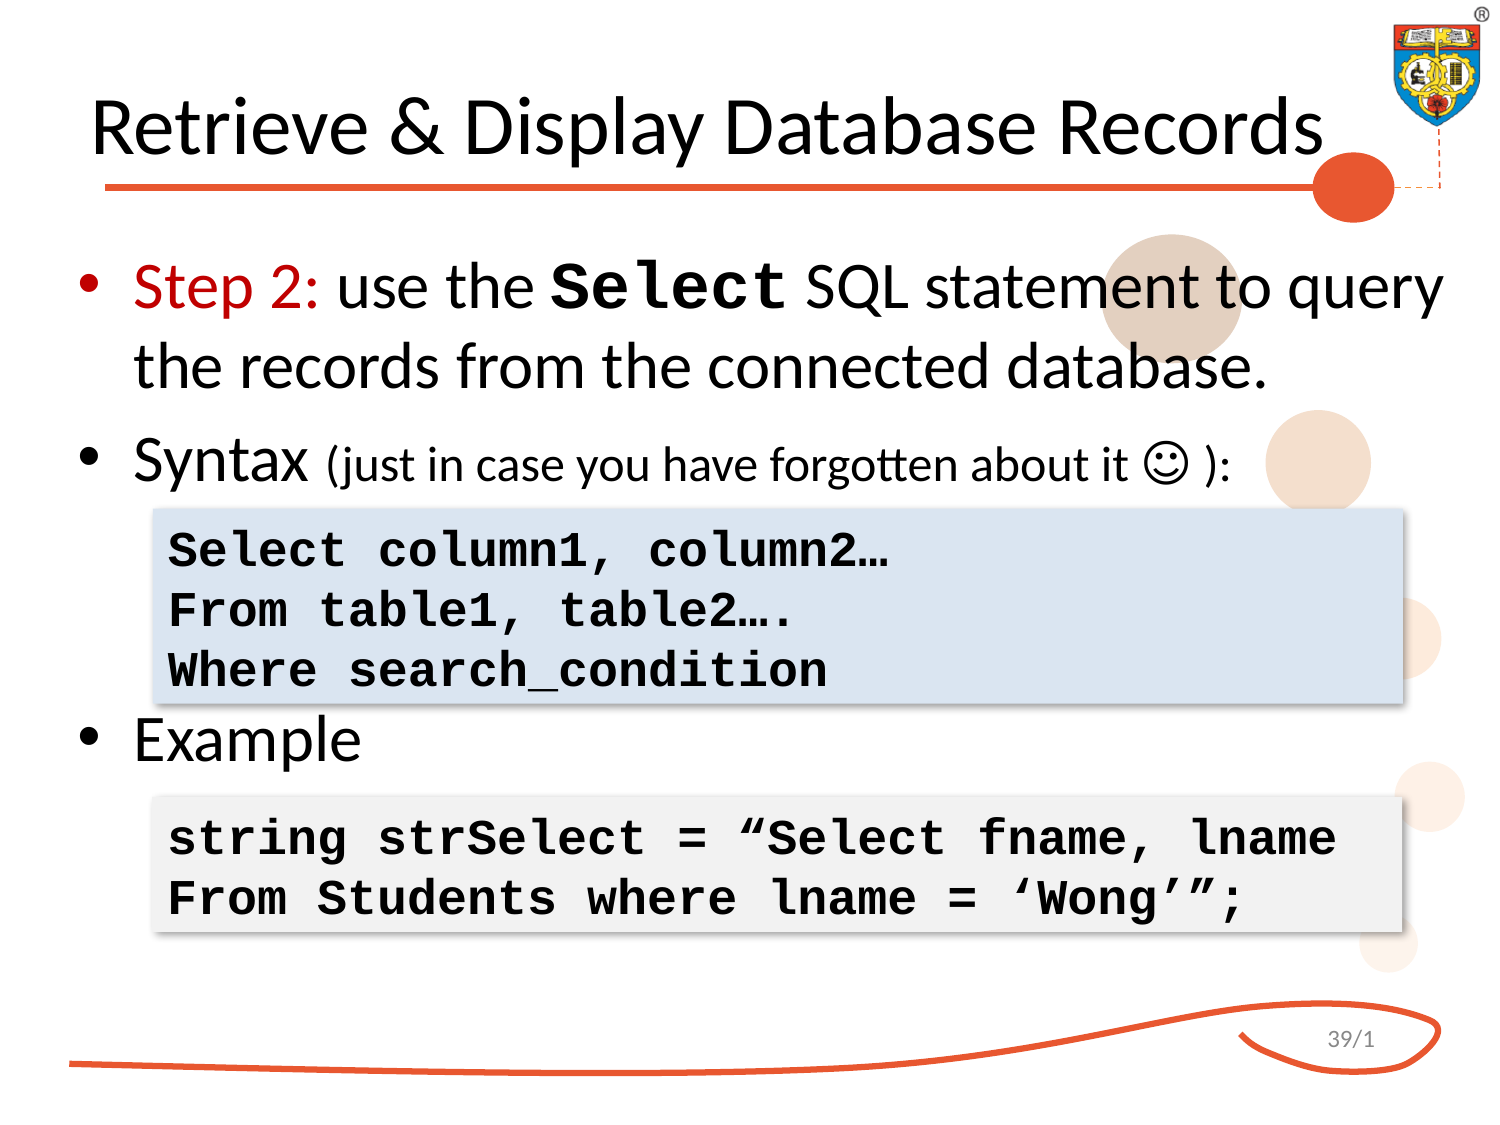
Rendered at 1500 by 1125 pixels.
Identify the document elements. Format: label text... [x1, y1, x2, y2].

title Retrieve & Display Database Records [75, 30, 1438, 213]
text_box string strSelect = “Select fname, lname From Students where lname = ‘Wong’”; [152, 796, 1403, 932]
picture [1389, 3, 1492, 129]
text_box Select column1, column2… From table1, table2…. Where search_condition [152, 508, 1403, 704]
list Step 2: use the Select SQL statement to query the records from the connected database. Syntax (just in case you have forgotten about it ☺ ): Example [62, 234, 1475, 973]
